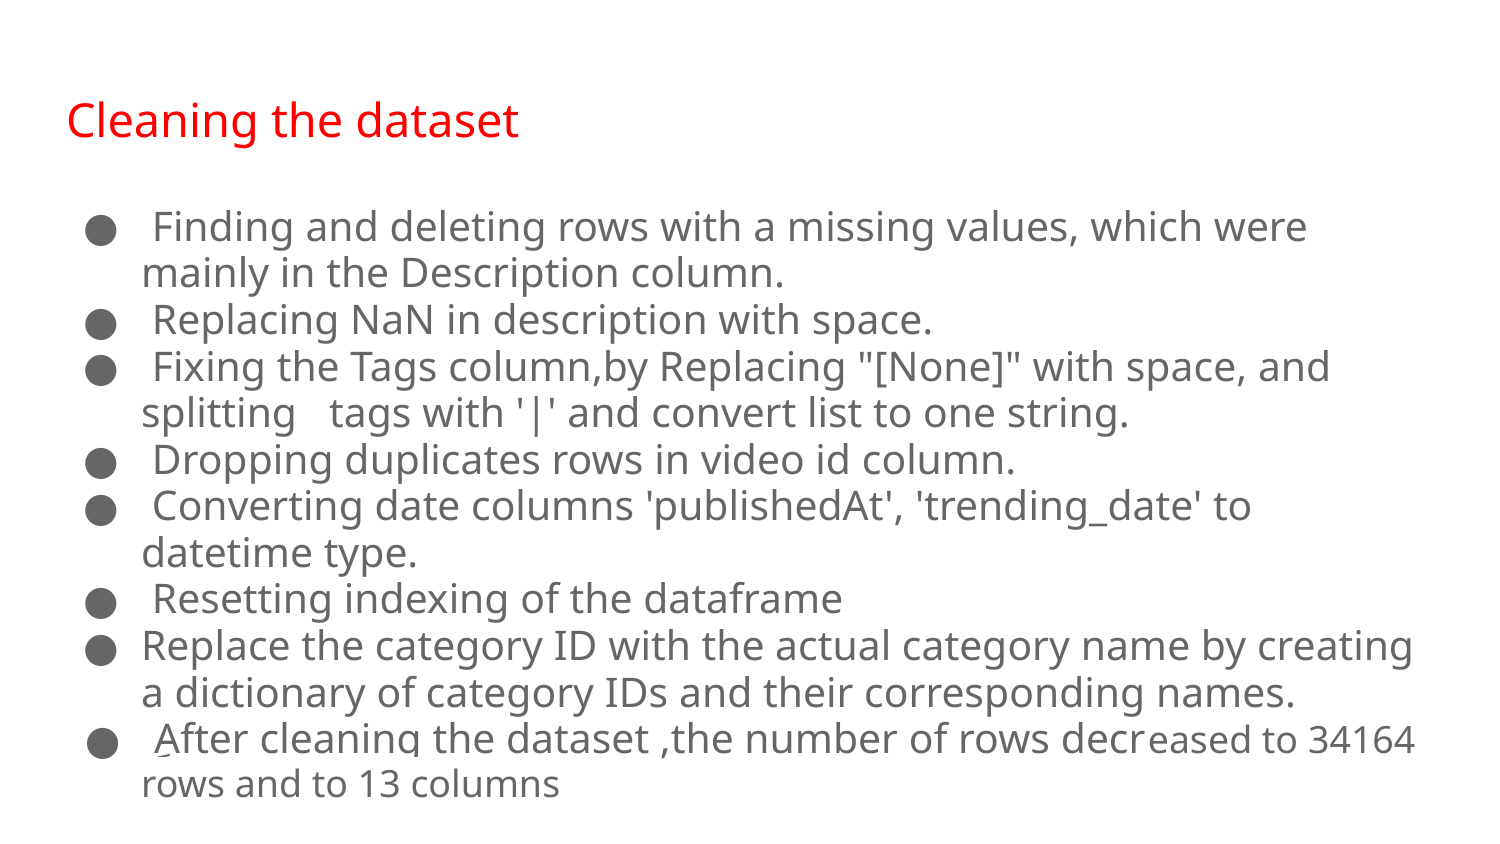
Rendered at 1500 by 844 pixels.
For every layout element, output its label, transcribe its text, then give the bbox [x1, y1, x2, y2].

title Cleaning the dataset [51, 72, 1449, 167]
list Finding and deleting rows with a missing values, which were mainly in the Description column. Replacing NaN in description with space. Fixing the Tags column,by Replacing "[None]" with space, and splitting tags with '|' and convert list to one string. Dropping duplicates rows in video id column. Converting date columns 'publishedAt', 'trending_date' to datetime type. Resetting indexing of the dataframe Replace the category ID with the actual category name by creating a dictionary of category IDs and their corresponding names. ِAfter cleaning the dataset ,the number of rows decreased to 34164 rows and to 13 columns [51, 189, 1449, 834]
